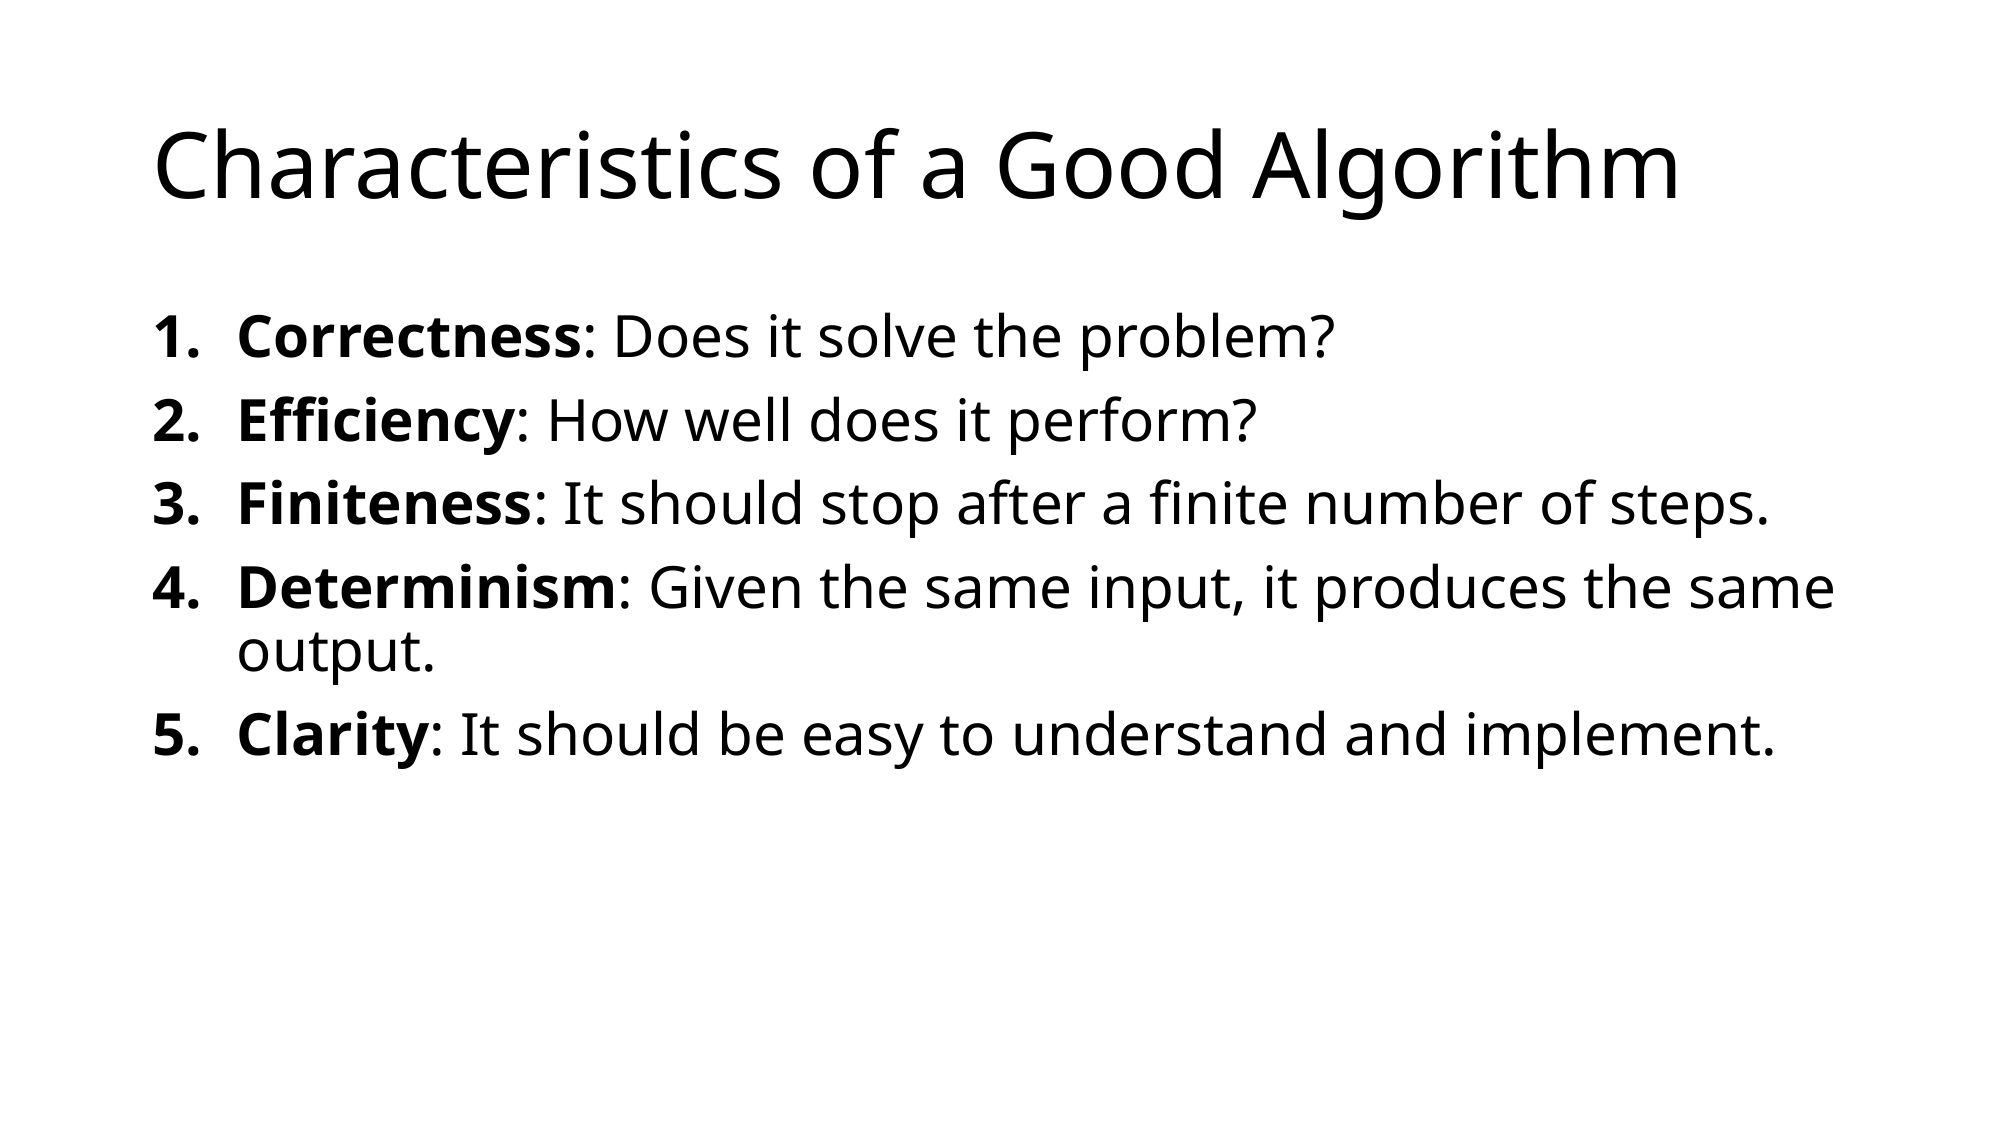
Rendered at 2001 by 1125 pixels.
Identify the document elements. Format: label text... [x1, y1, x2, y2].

list Correctness: Does it solve the problem? Efficiency: How well does it perform? Finiteness: It should stop after a finite number of steps. Determinism: Given the same input, it produces the same output. Clarity: It should be easy to understand and implement. [137, 299, 1863, 1014]
title Characteristics of a Good Algorithm [137, 59, 1863, 278]
